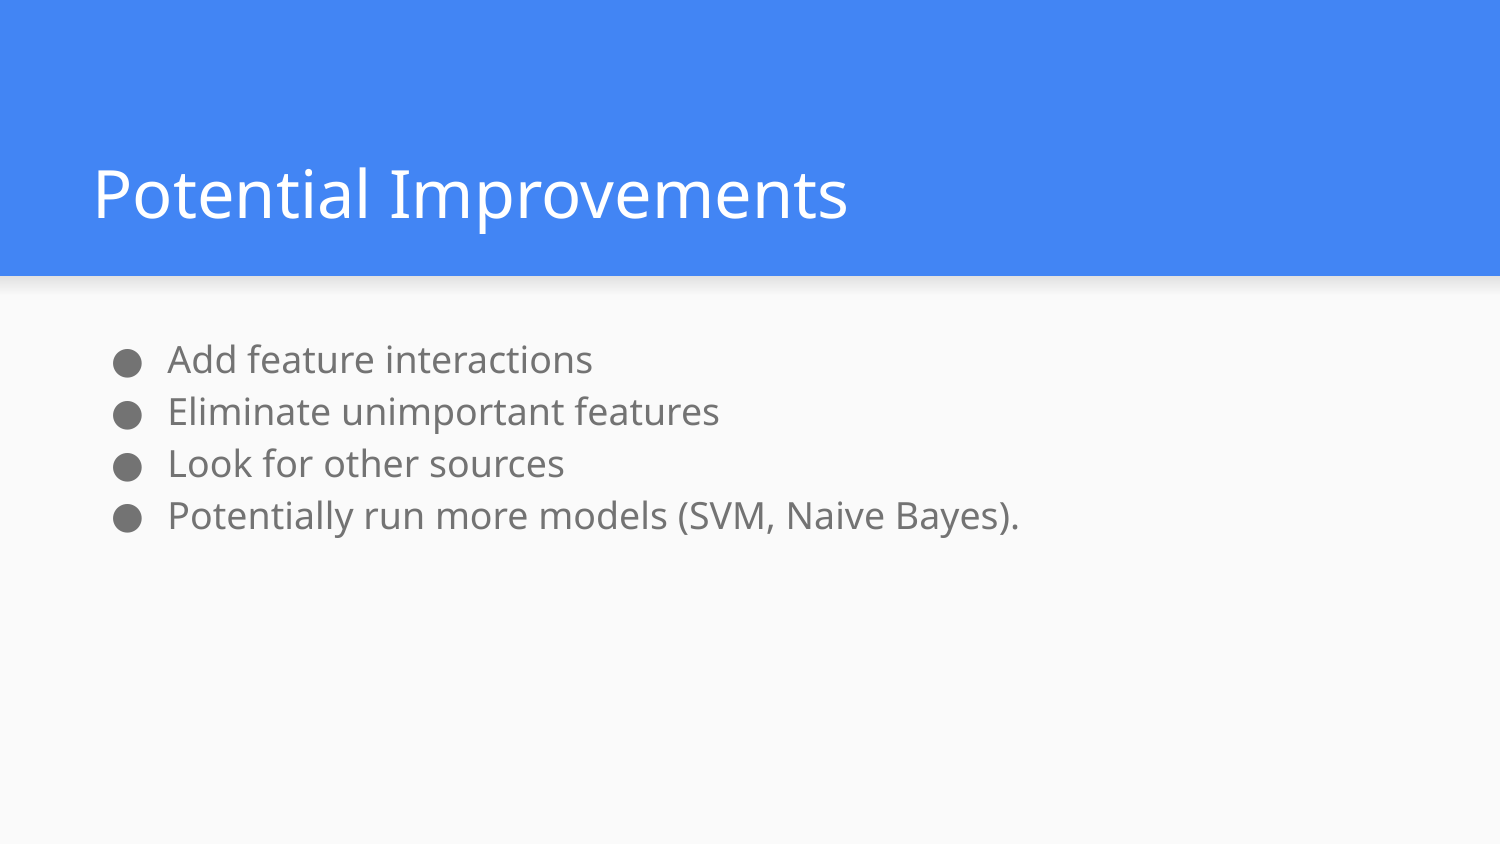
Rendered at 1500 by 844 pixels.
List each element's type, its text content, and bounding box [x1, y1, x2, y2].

list Add feature interactions Eliminate unimportant features Look for other sources Potentially run more models (SVM, Naive Bayes). [77, 314, 1427, 760]
title Potential Improvements [77, 121, 1427, 248]
